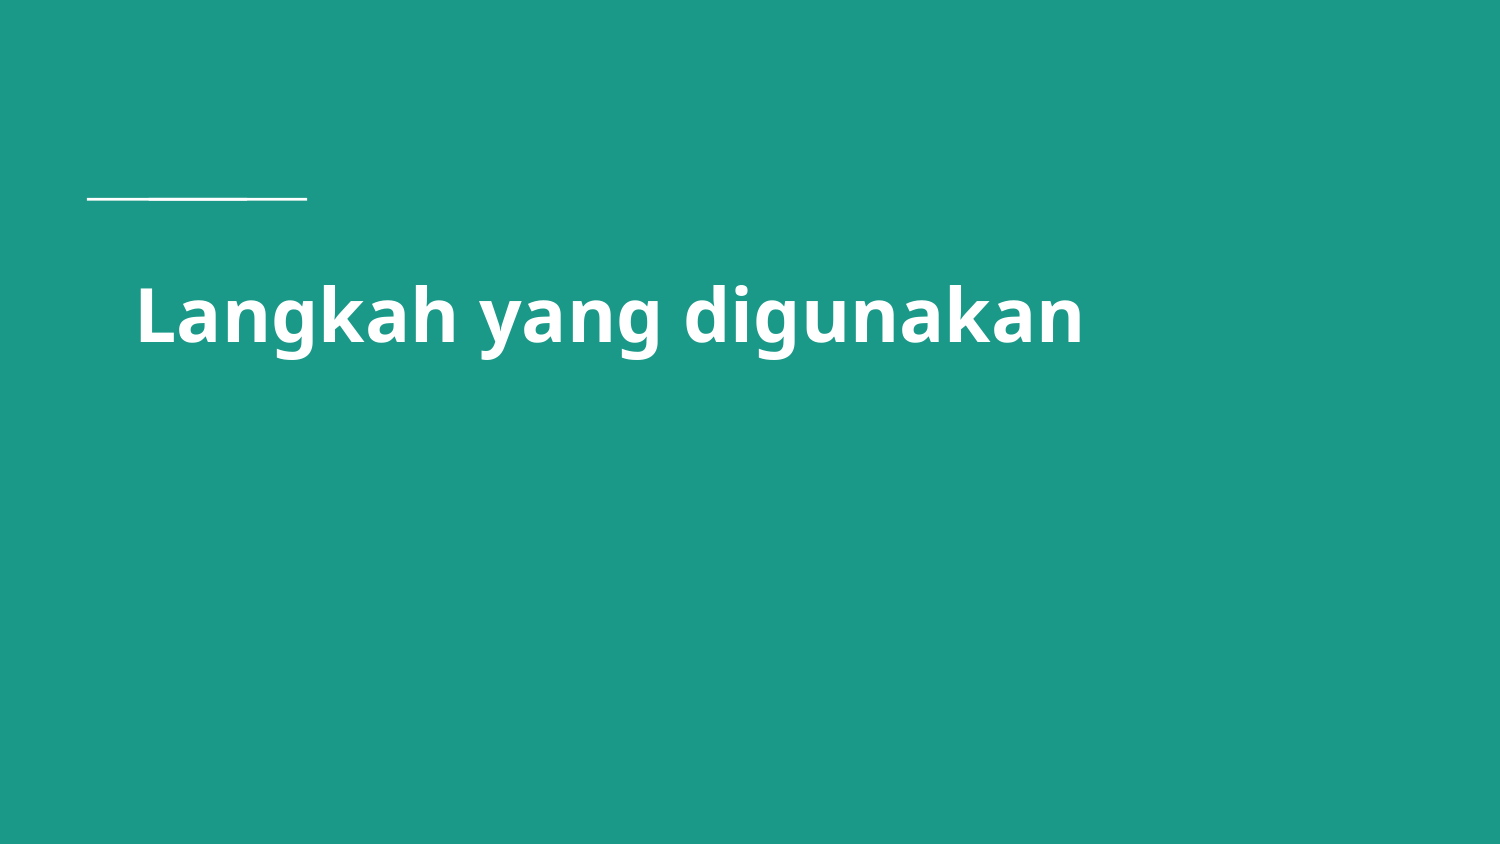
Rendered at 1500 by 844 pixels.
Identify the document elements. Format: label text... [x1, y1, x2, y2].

title Langkah yang digunakan [119, 252, 1381, 503]
